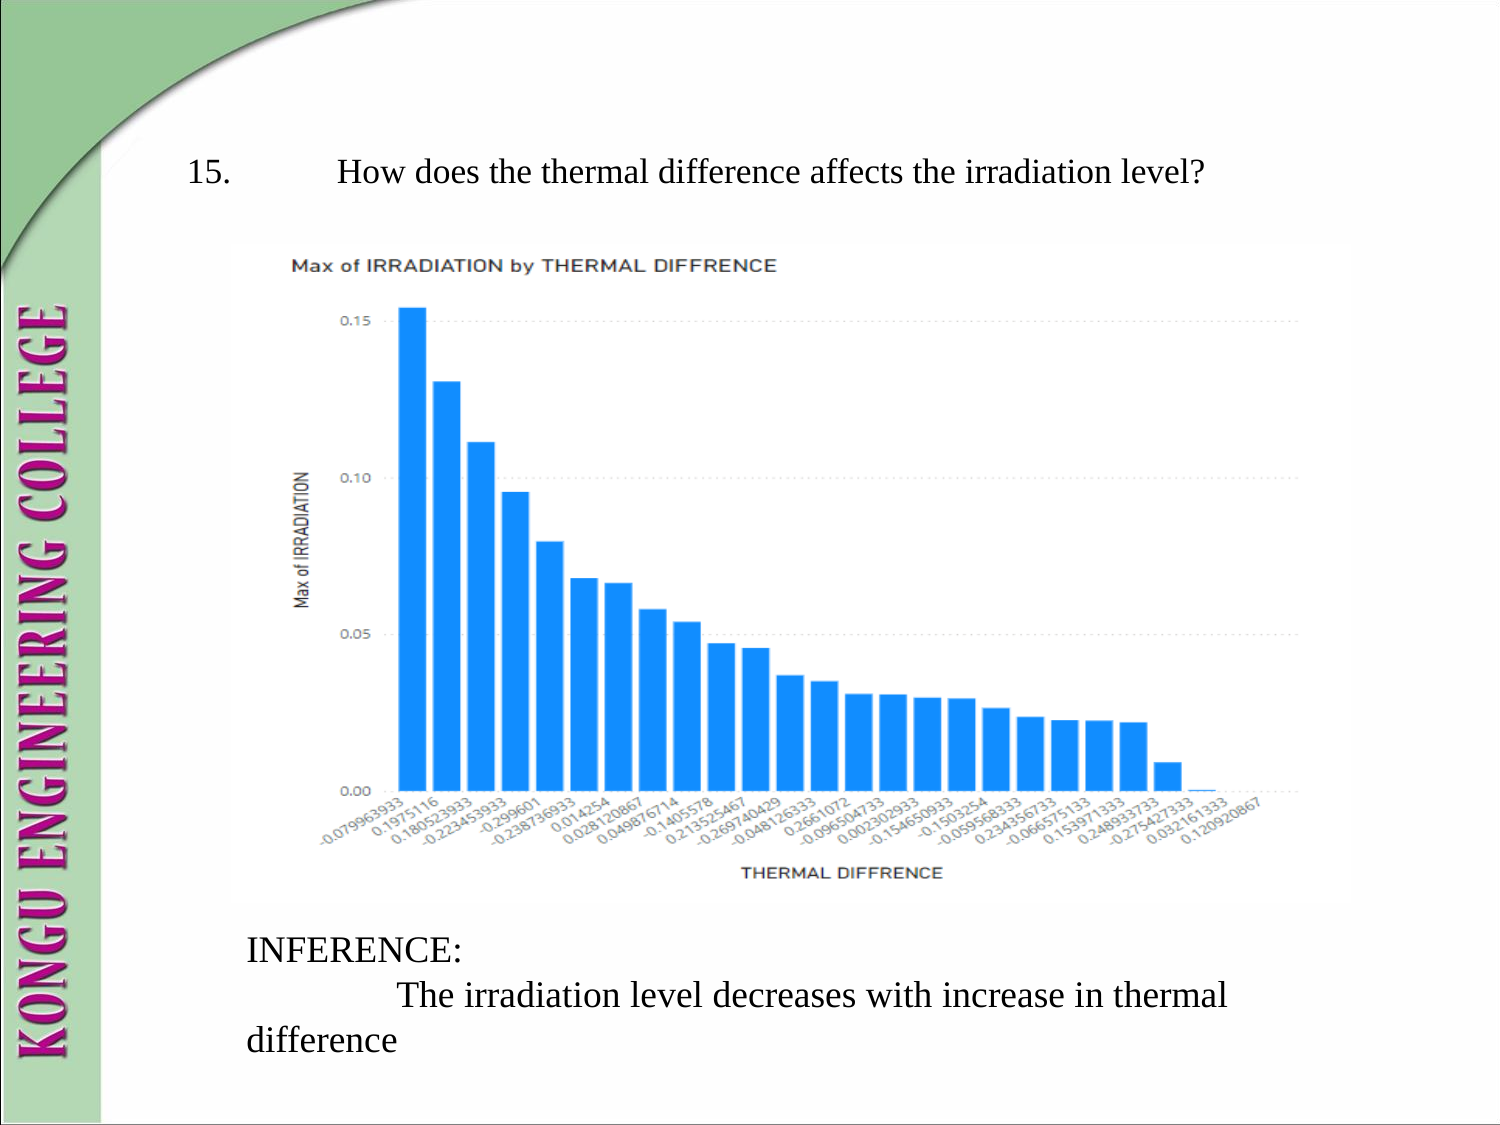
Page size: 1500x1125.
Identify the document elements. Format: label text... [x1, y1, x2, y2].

picture [0, 0, 1500, 1125]
text_box INFERENCE: The irradiation level decreases with increase in thermal difference [231, 909, 1379, 1089]
text_box 15. How does the thermal difference affects the irradiation level? [171, 132, 1411, 206]
